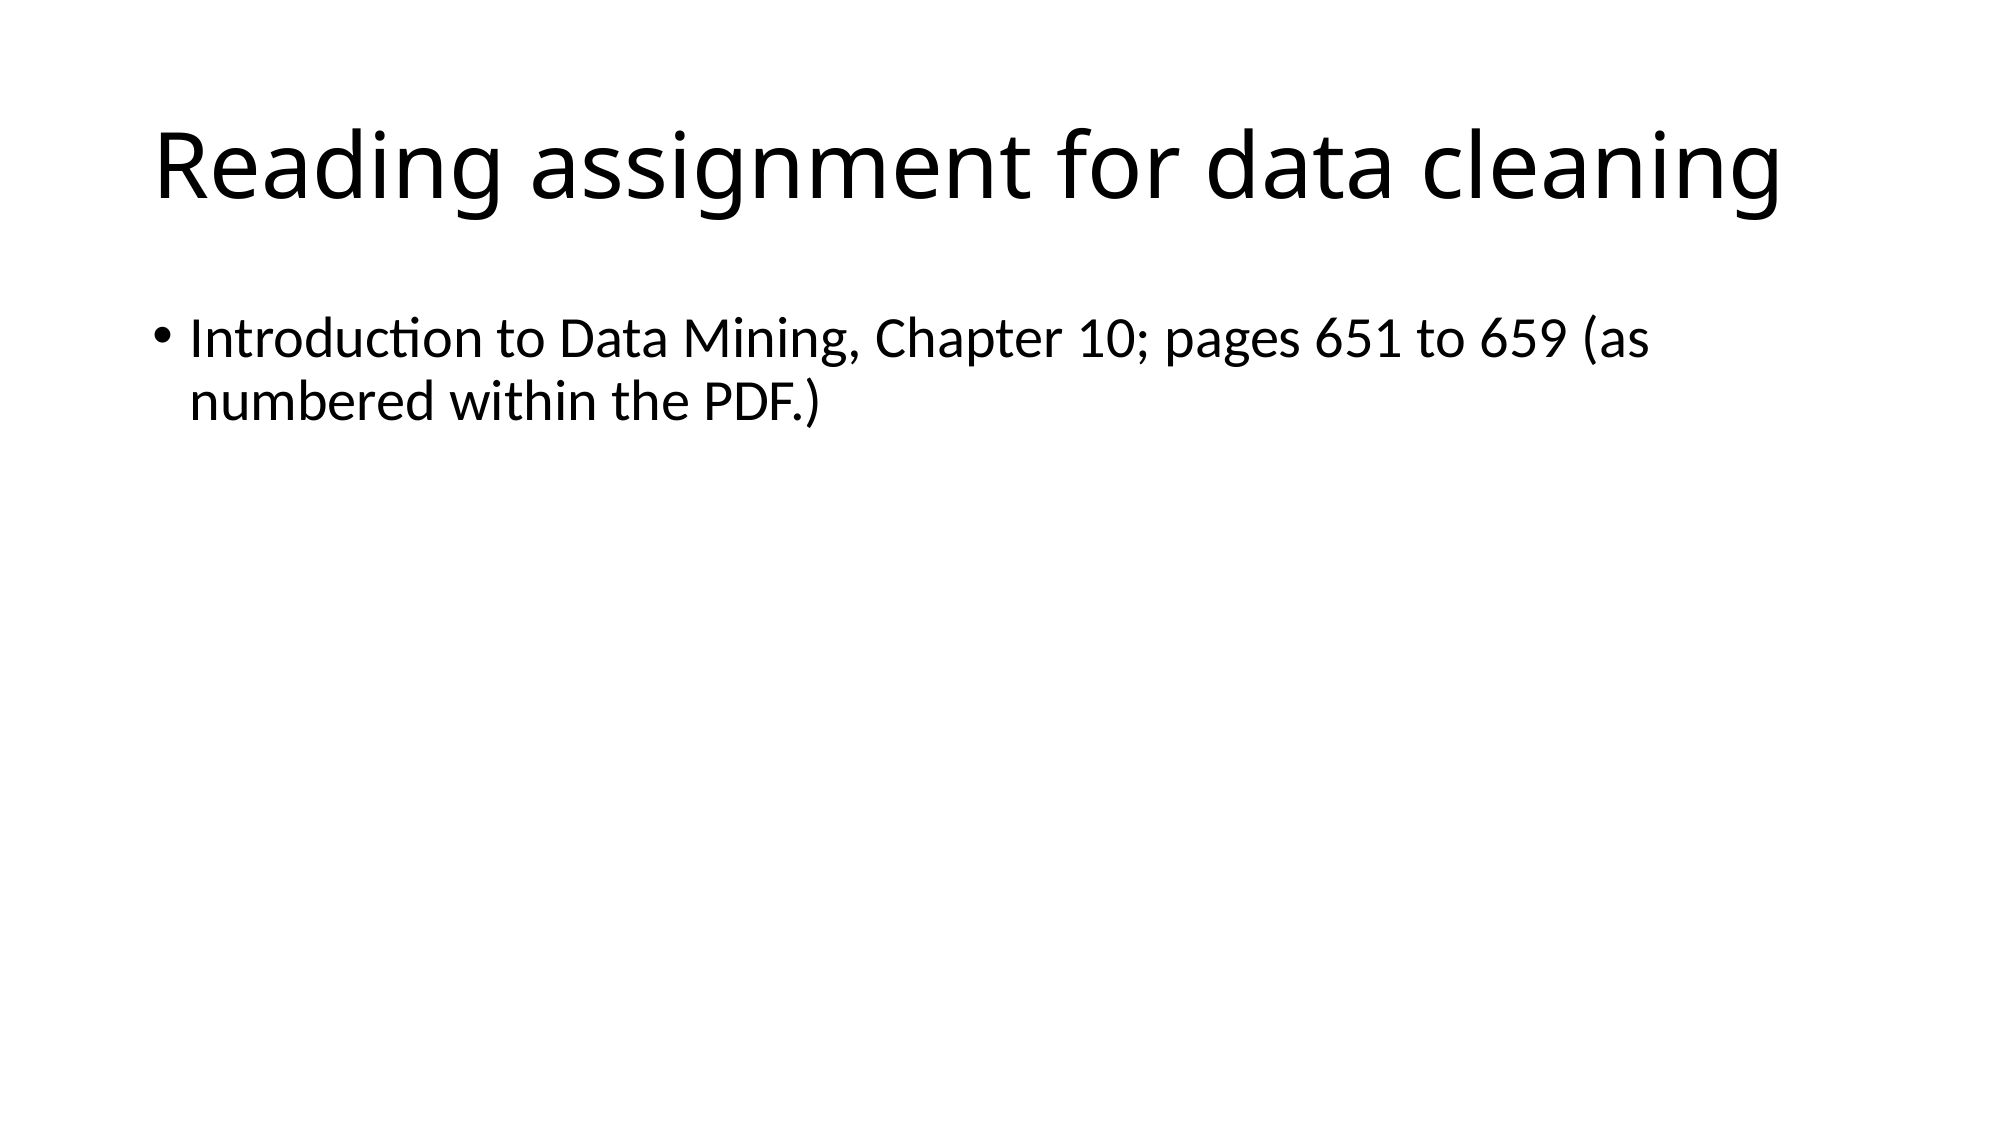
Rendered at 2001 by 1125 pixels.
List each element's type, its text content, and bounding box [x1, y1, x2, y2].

list Introduction to Data Mining, Chapter 10; pages 651 to 659 (as numbered within the PDF.) [137, 299, 1863, 1014]
title Reading assignment for data cleaning [137, 59, 1863, 278]
